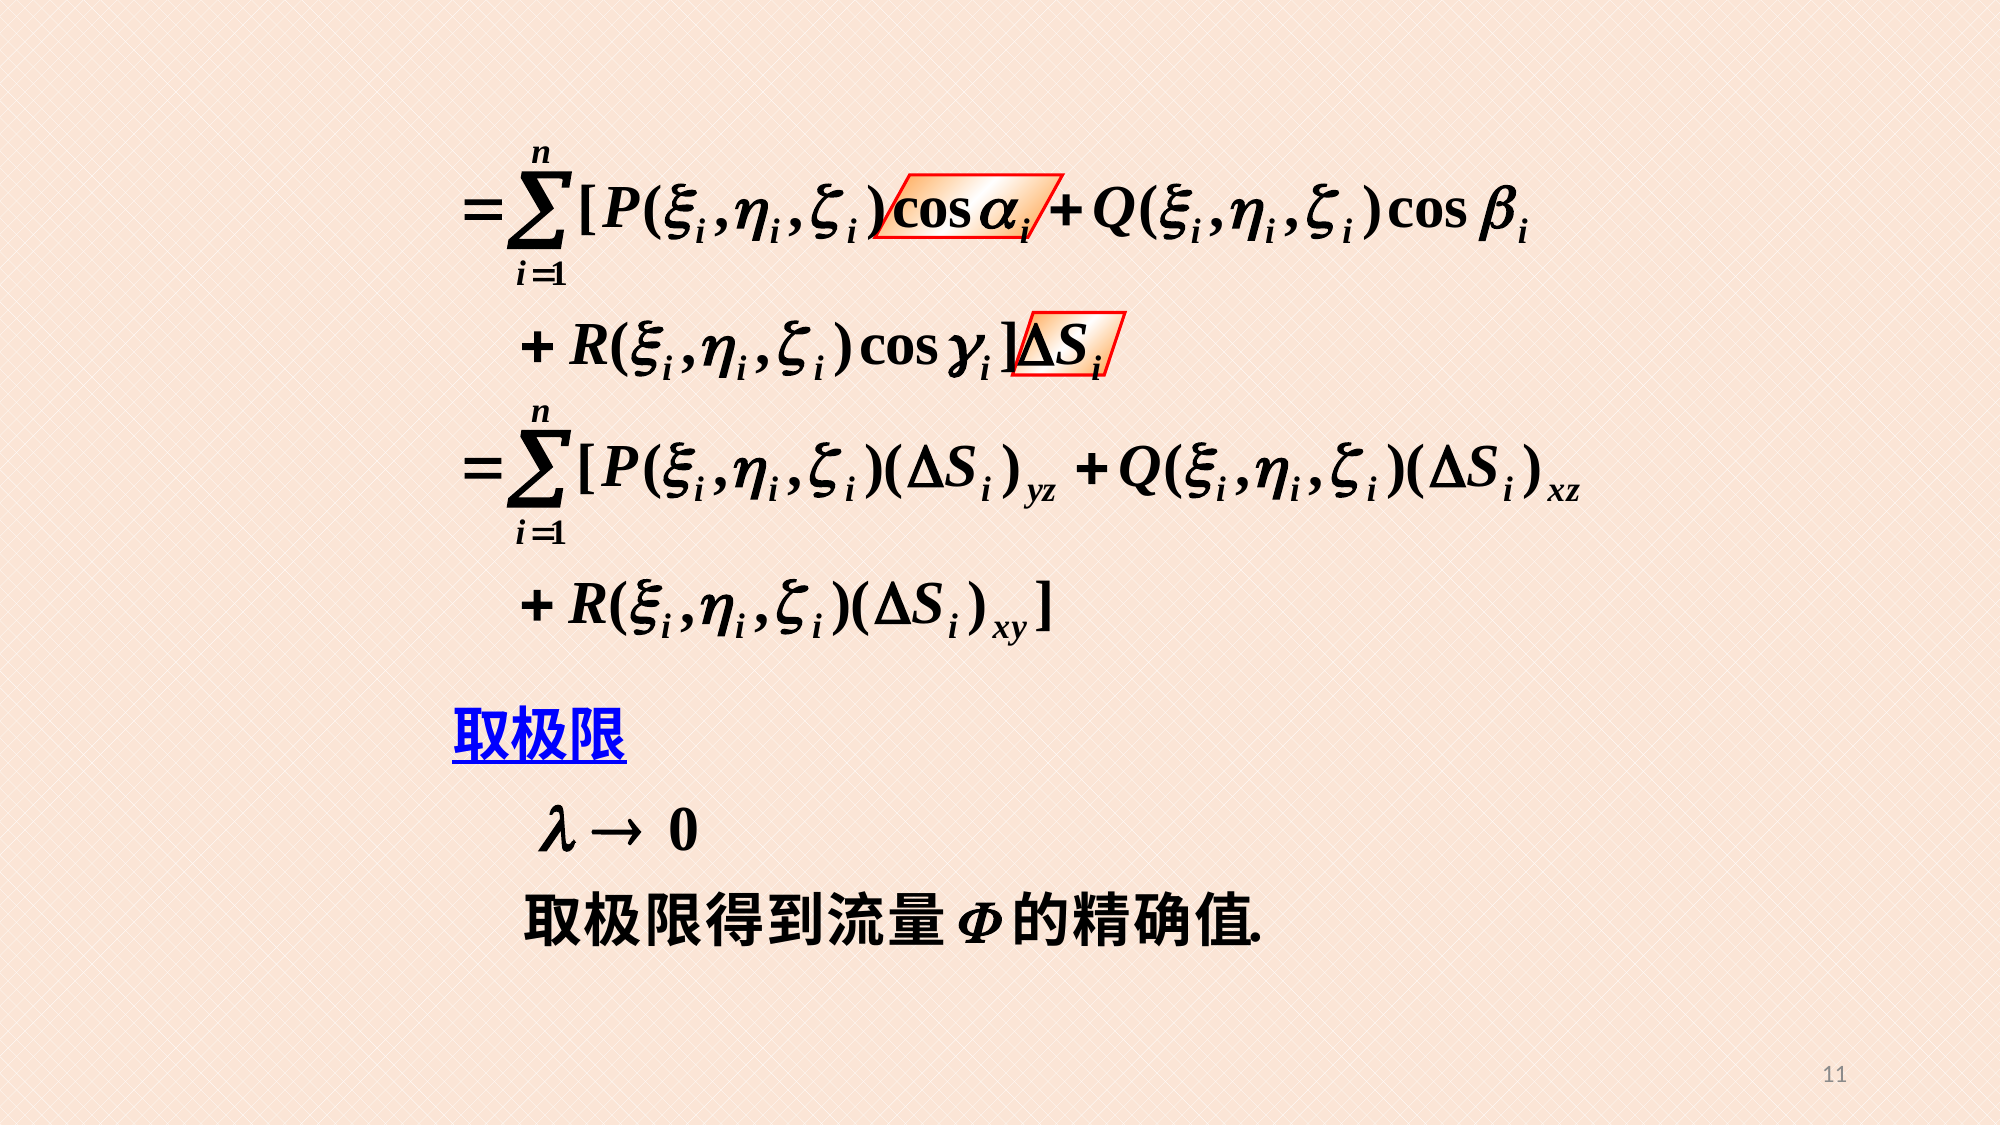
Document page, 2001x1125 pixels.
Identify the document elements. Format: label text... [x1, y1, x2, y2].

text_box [449, 384, 1588, 655]
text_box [535, 799, 700, 856]
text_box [521, 887, 1263, 960]
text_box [449, 121, 1538, 384]
text_box 取极限 [437, 689, 663, 775]
slide_number 11 [1412, 1042, 1863, 1103]
